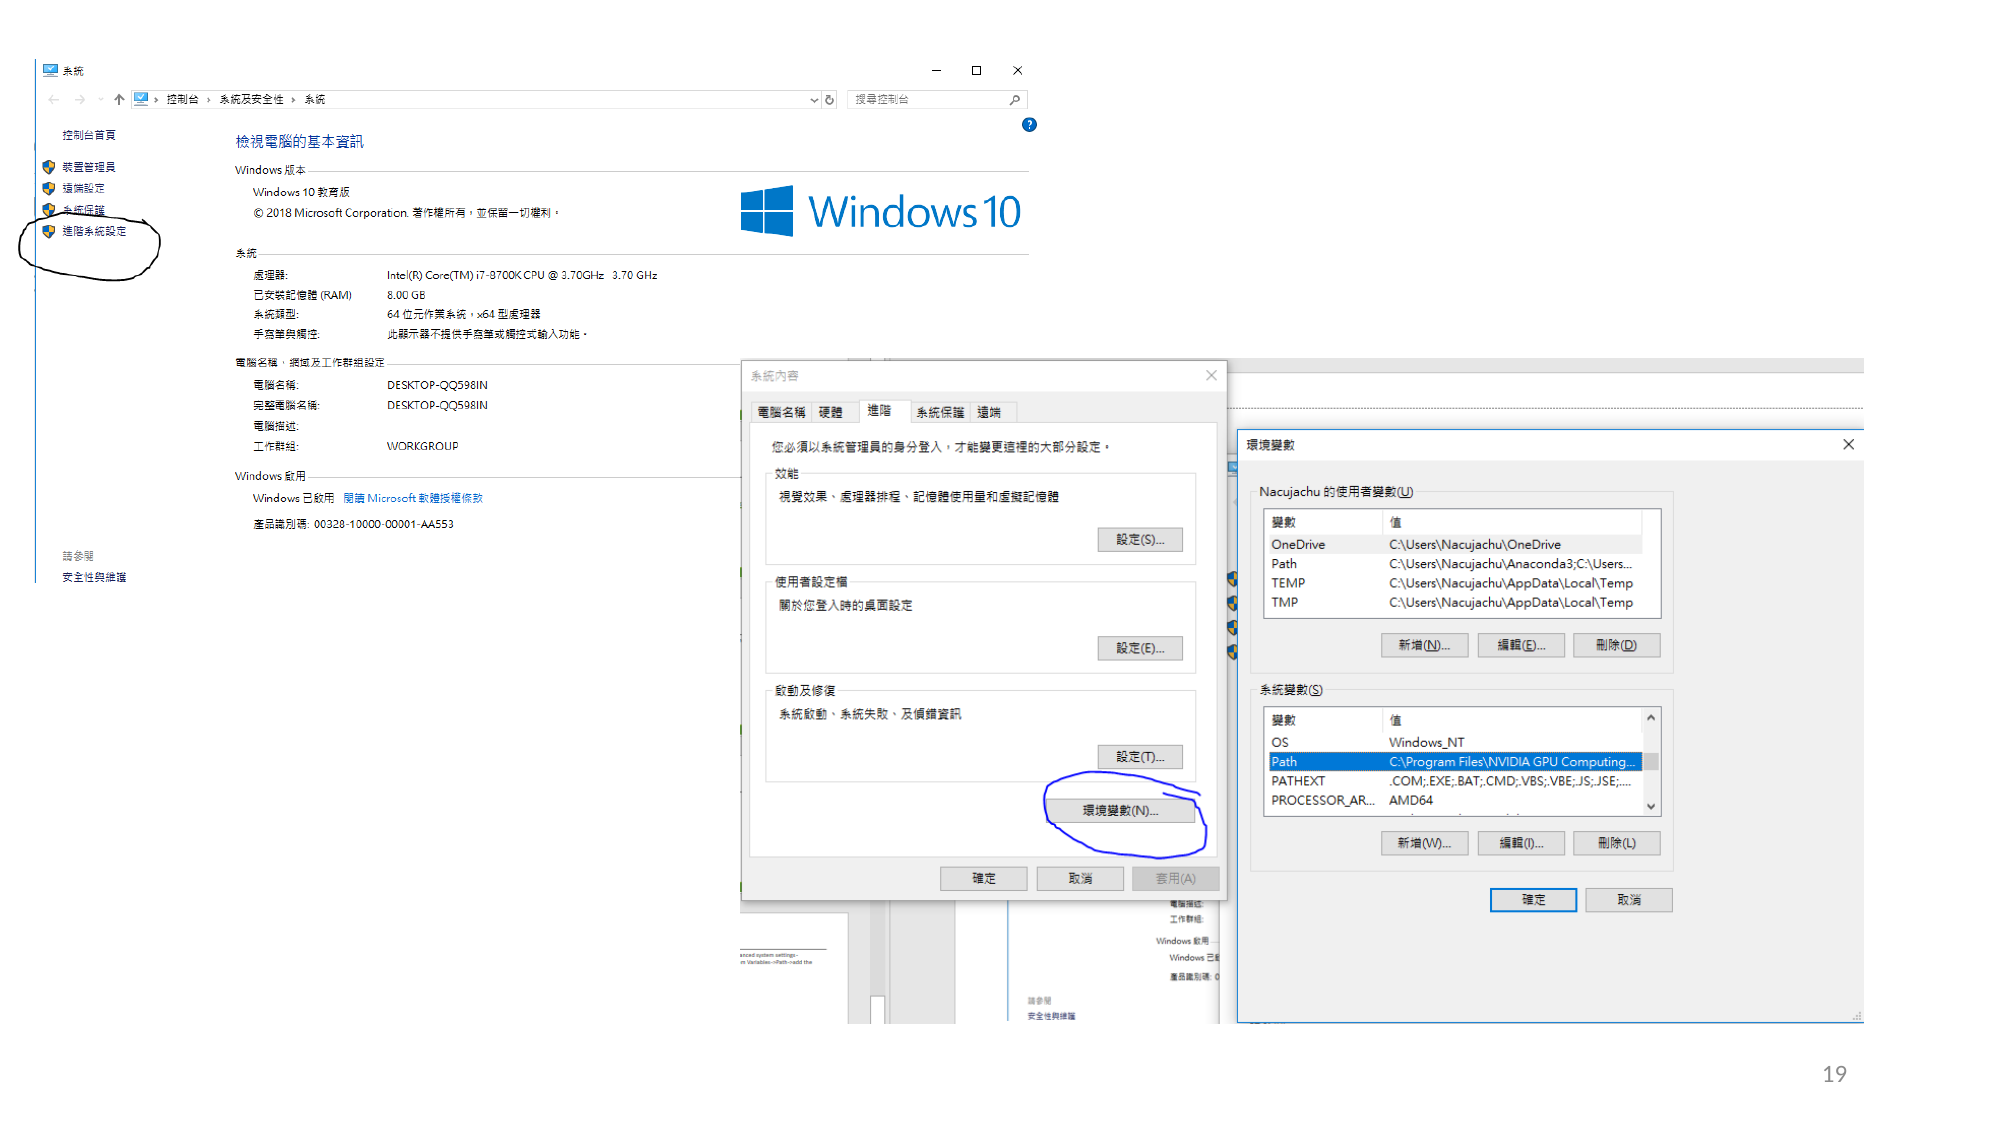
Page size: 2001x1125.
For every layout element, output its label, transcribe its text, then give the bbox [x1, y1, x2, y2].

picture [740, 358, 1864, 1024]
slide_number 19 [1412, 1042, 1863, 1103]
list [18, 59, 1038, 583]
